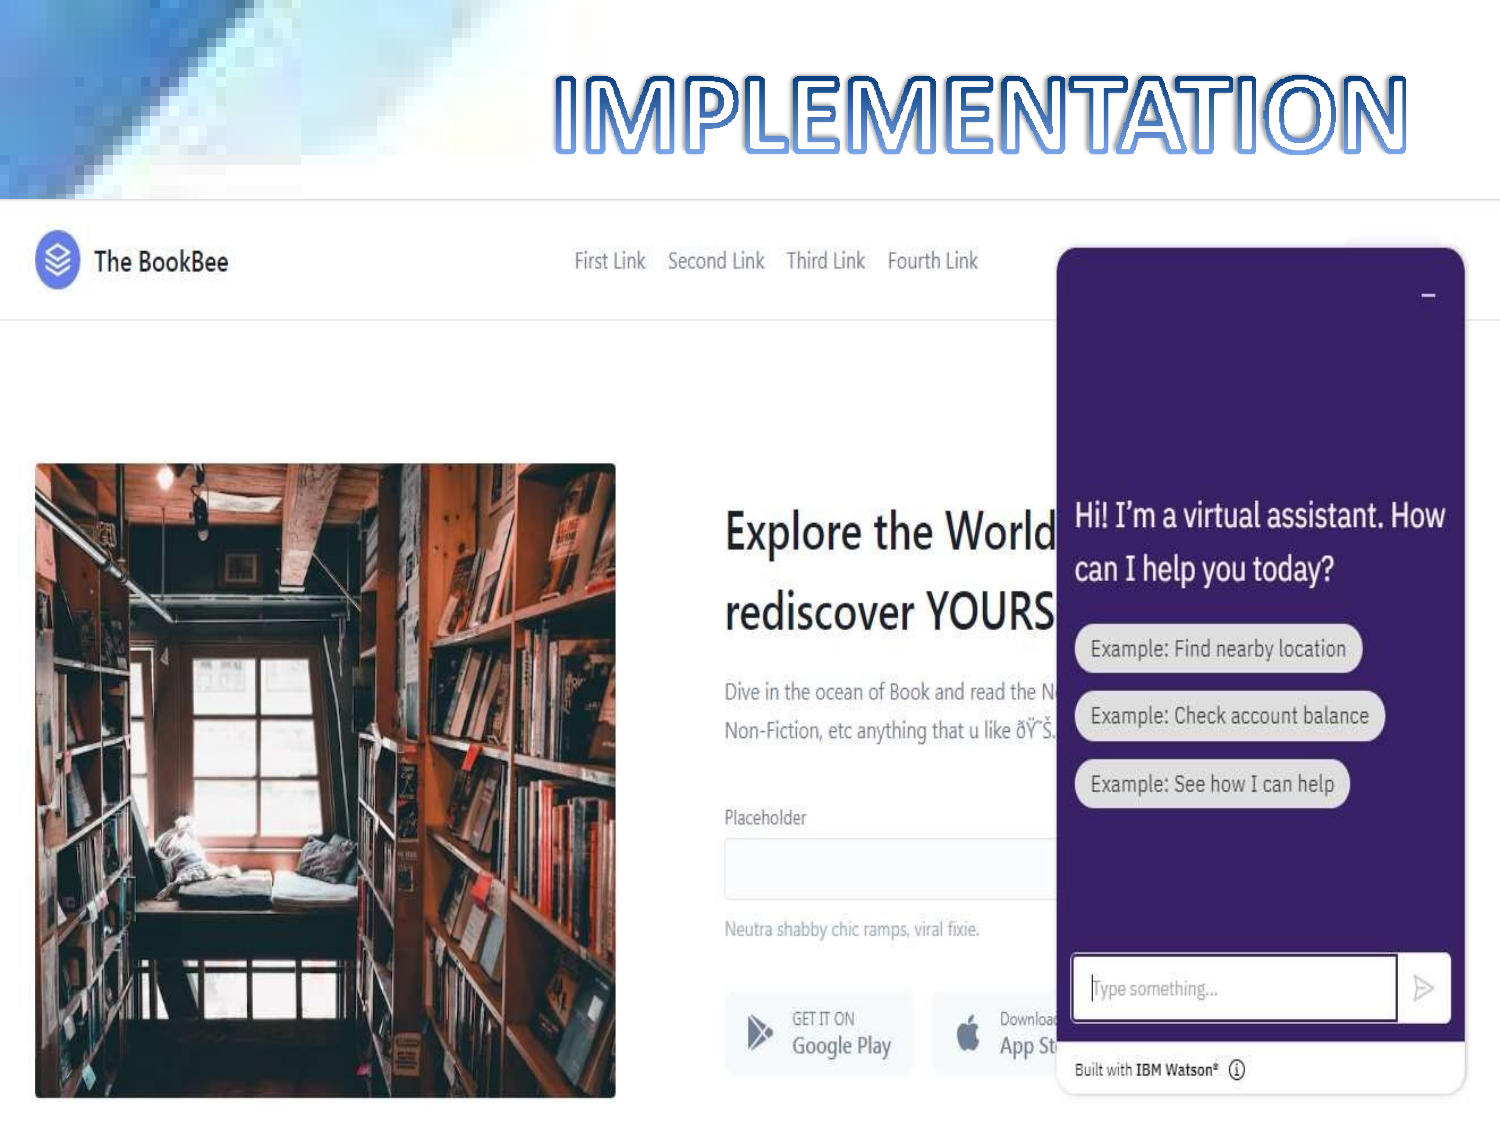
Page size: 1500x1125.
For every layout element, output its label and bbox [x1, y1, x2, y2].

picture [0, 0, 1500, 1125]
text_box [549, 68, 1410, 159]
